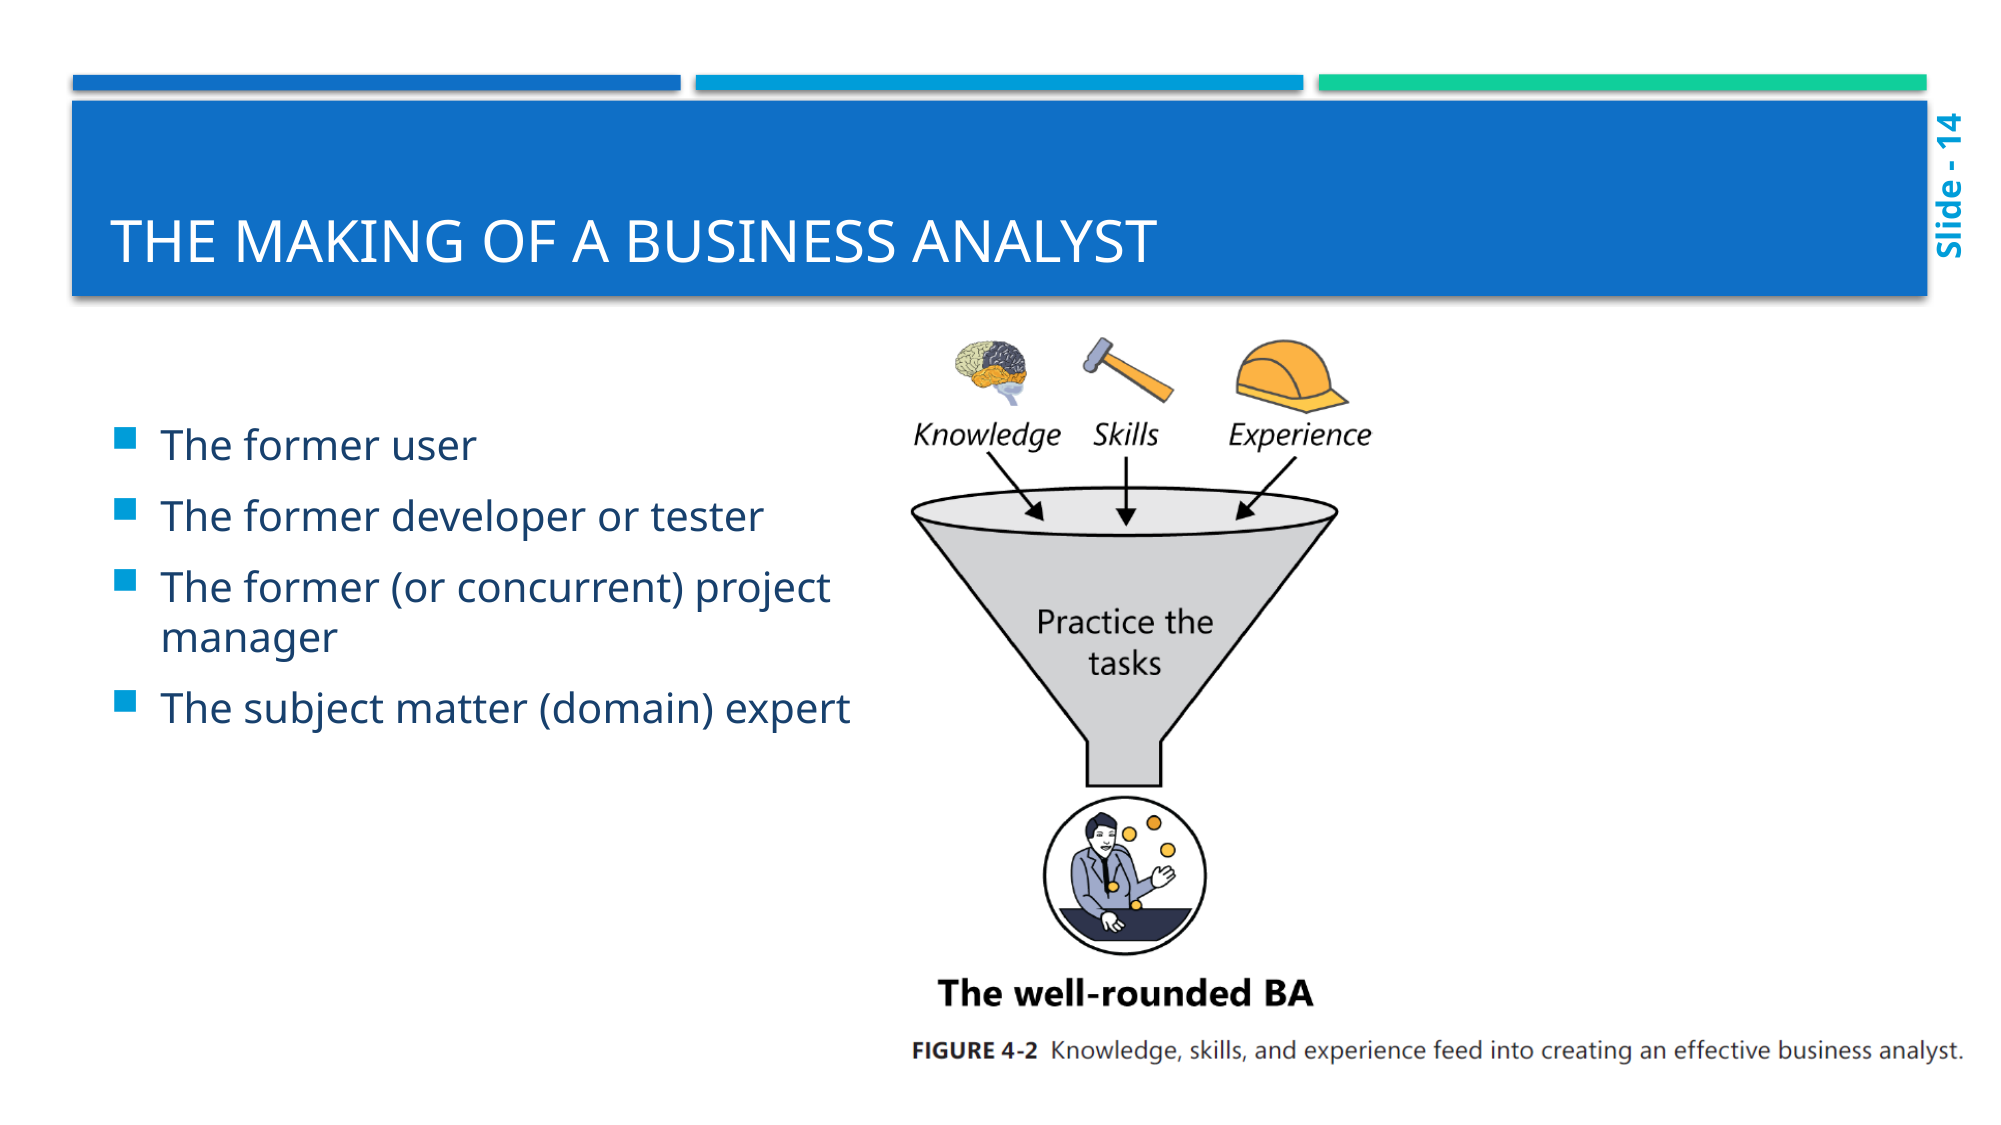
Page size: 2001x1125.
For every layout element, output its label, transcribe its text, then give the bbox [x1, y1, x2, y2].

text_box Slide - 14 [1921, 98, 1974, 282]
picture [884, 318, 1970, 1077]
title The making of a business analyst [95, 115, 1905, 282]
list The former user The former developer or tester The former (or concurrent) project manager The subject matter (domain) expert [95, 357, 878, 793]
